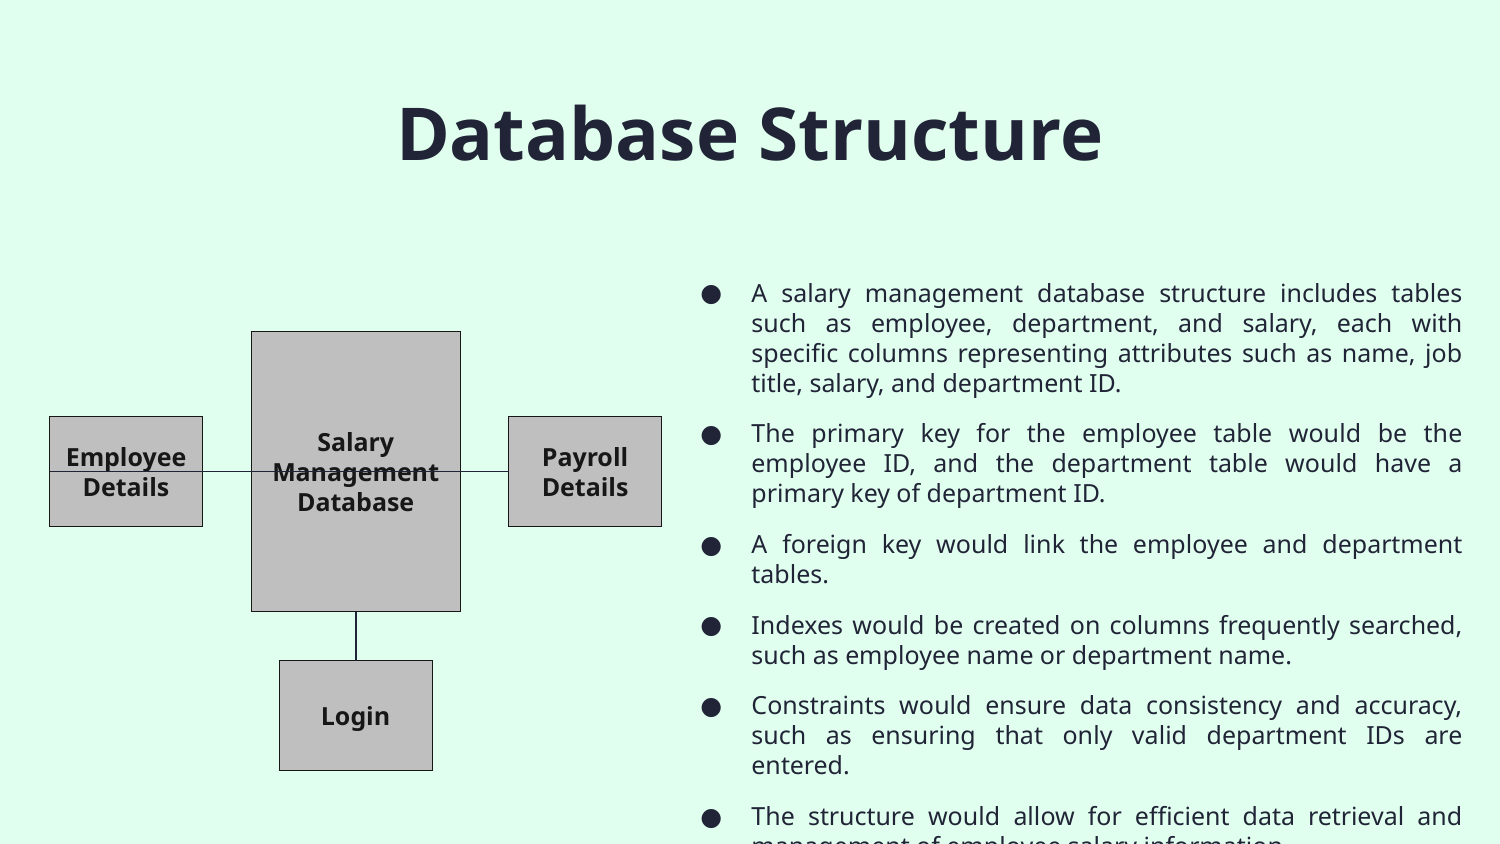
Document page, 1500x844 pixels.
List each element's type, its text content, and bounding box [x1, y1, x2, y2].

text_box Employee Details [49, 472, 203, 527]
text_box Salary Management Database [251, 472, 461, 612]
text_box Employee Details [49, 416, 203, 471]
text_box Salary Management Database [251, 331, 461, 471]
title Database Structure [118, 72, 1382, 167]
text_box A salary management database structure includes tables such as employee, department, and salary, each with specific columns representing attributes such as name, job title, salary, and department ID. The primary key for the employee table would be the employee ID, and the department table would have a primary key of department ID. A foreign key would link the employee and department tables. Indexes would be created on columns frequently searched, such as employee name or department name. Constraints would ensure data consistency and accuracy, such as ensuring that only valid department IDs are entered. The structure would allow for efficient data retrieval and management of employee salary information. [661, 269, 1479, 844]
text_box Payroll Details [508, 416, 662, 527]
text_box Login [279, 660, 433, 771]
